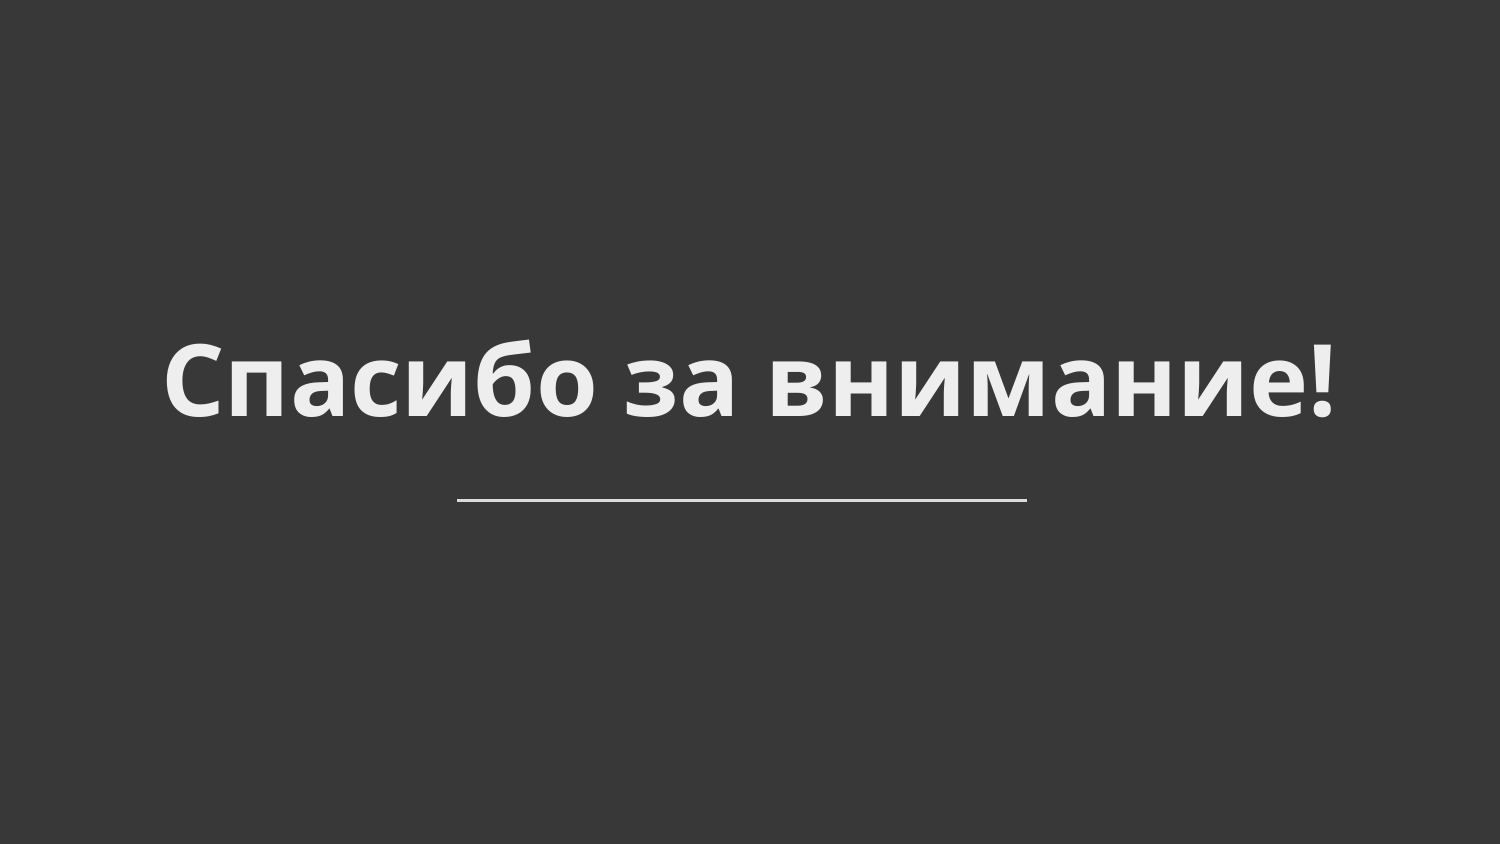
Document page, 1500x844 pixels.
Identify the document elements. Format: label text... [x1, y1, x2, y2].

title Спасибо за внимание! [132, 301, 1368, 542]
